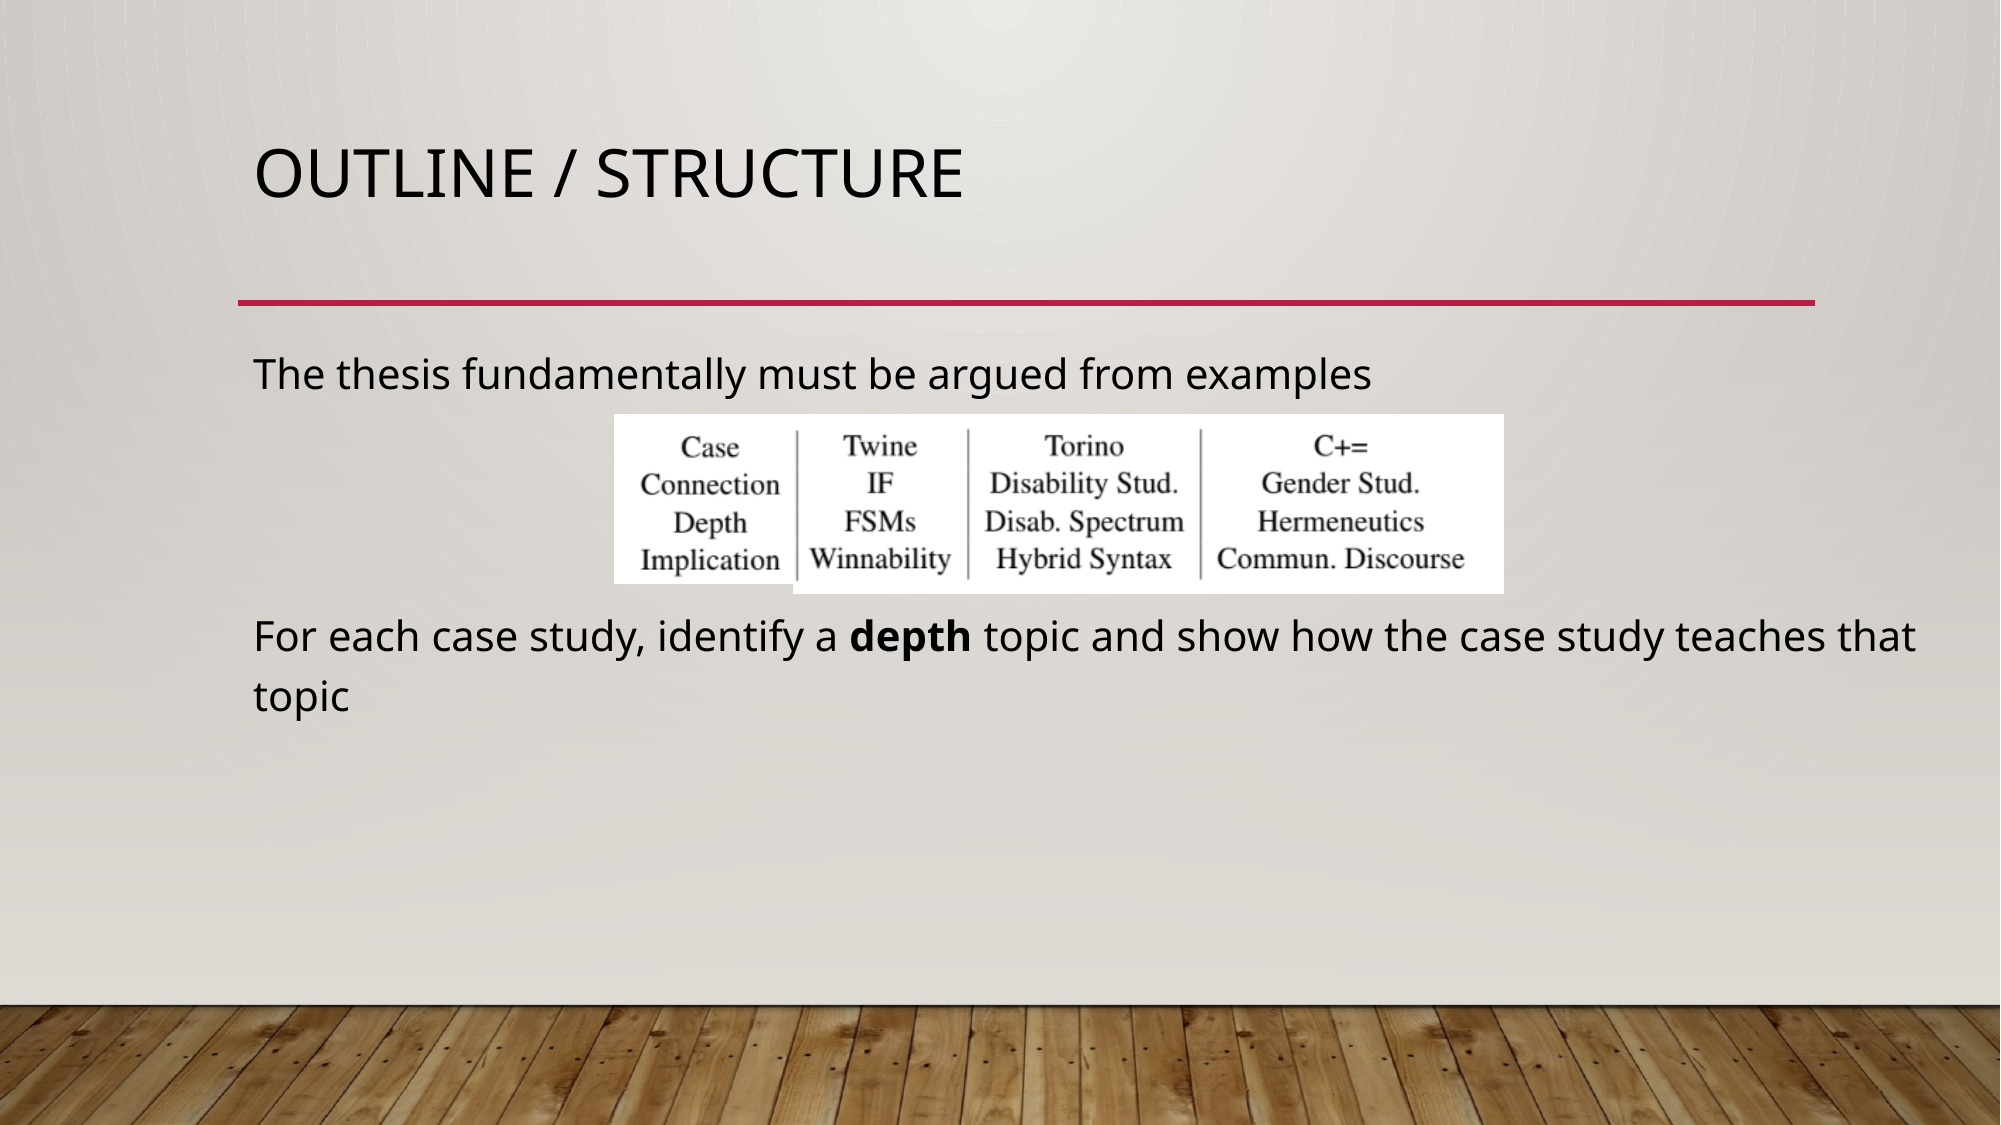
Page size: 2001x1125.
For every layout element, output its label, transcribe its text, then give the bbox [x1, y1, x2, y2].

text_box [614, 414, 1504, 594]
title Outline / Structure [238, 131, 1814, 305]
list The thesis fundamentally must be argued from examples For each case study, identify a depth topic and show how the case study teaches that topic [238, 330, 1933, 993]
picture [0, 1005, 2000, 1125]
